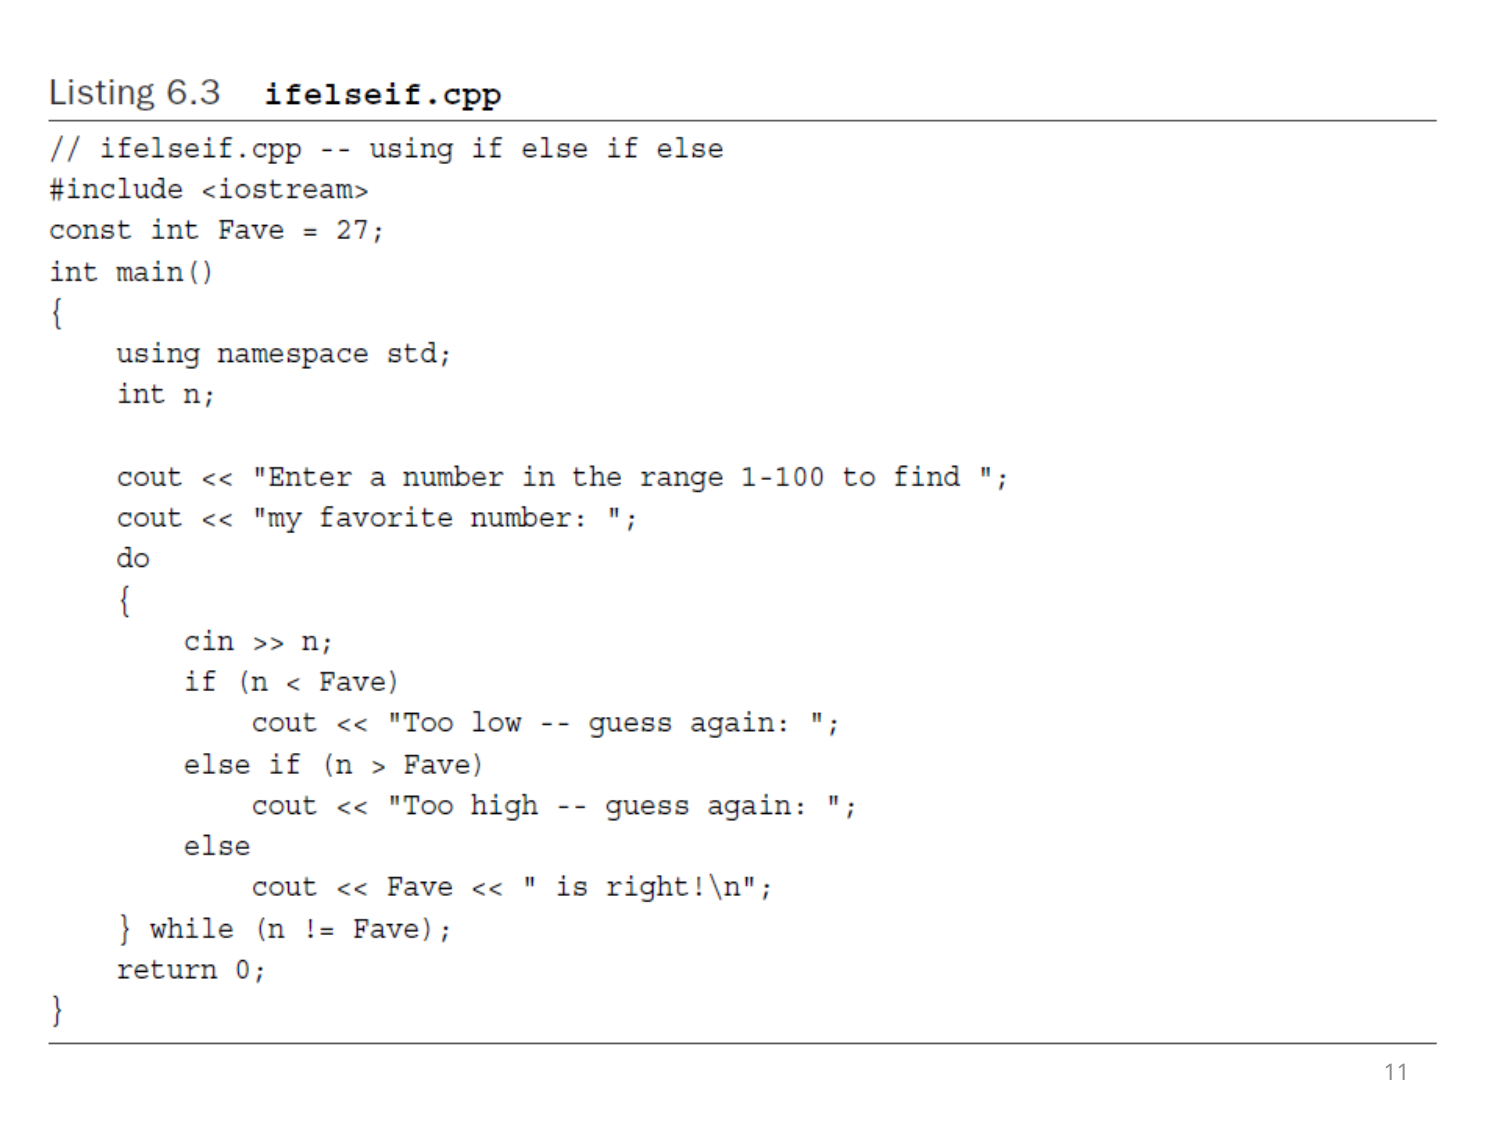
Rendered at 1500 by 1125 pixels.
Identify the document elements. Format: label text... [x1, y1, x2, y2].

picture [16, 67, 1484, 1058]
slide_number 11 [1074, 1065, 1425, 1103]
